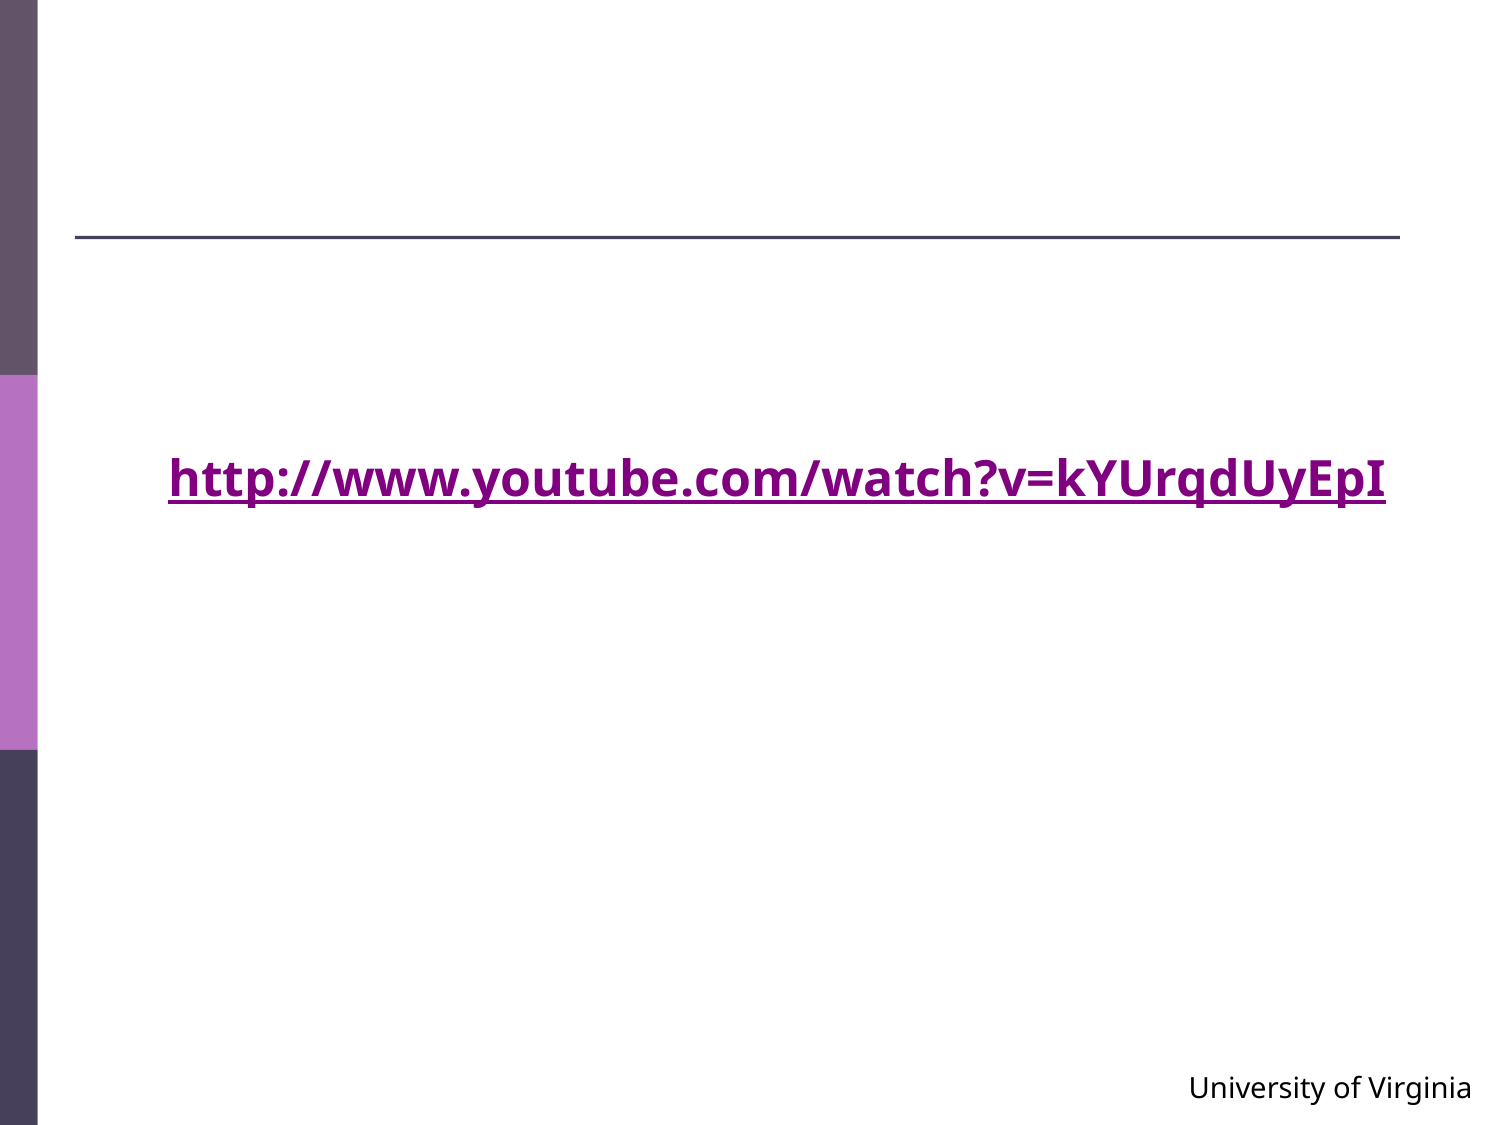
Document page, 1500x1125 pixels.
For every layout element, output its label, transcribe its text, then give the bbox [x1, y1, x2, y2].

text_box http://www.youtube.com/watch?v=kYUrqdUyEpI [153, 439, 1401, 523]
